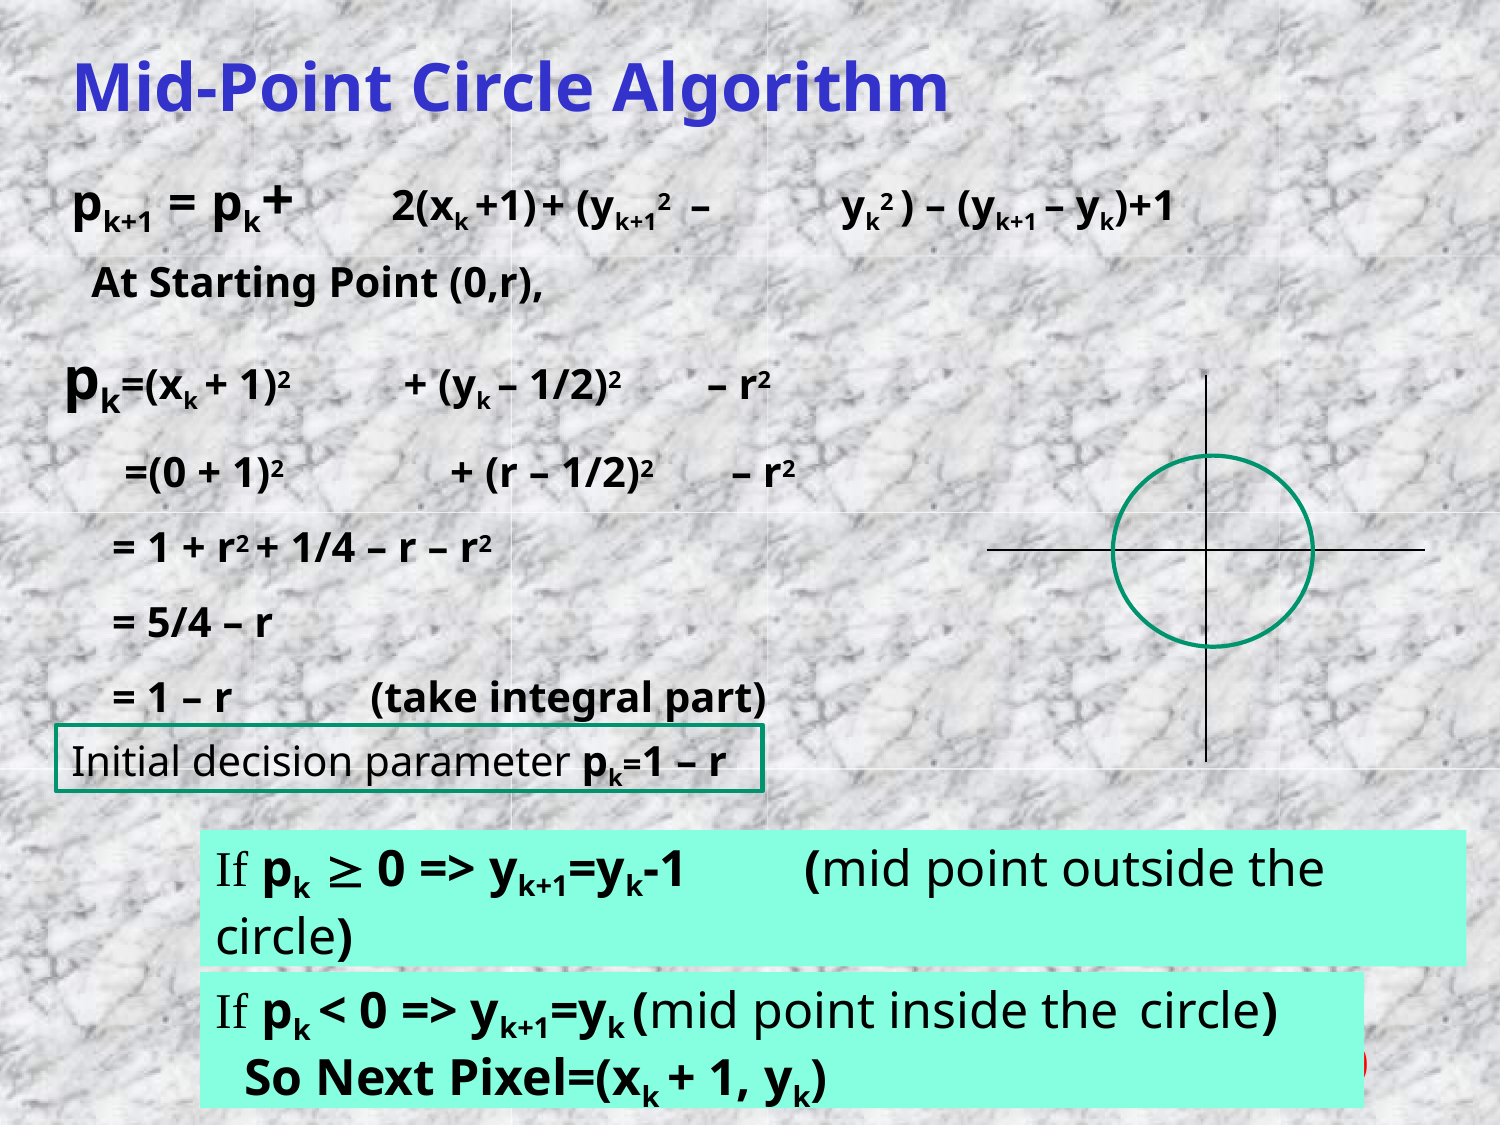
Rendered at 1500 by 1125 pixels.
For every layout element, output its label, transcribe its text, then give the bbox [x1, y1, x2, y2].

title Mid-Point Circle Algorithm [69, 42, 959, 122]
text_box [0, 0, 1500, 1125]
text_box If pk  0 => yk+1=yk-1 (mid point outside the circle) So Next Pixel=(xk + 1, yk – 1) [206, 834, 1448, 1032]
text_box [200, 830, 1467, 967]
text_box Initial decision parameter pk=1 – r [56, 724, 763, 792]
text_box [987, 374, 1426, 763]
text_box If pk < 0 => yk+1=yk (mid point inside the circle) So Next Pixel=(xk + 1, yk) [210, 976, 1345, 1114]
text_box 0 [1365, 1032, 1375, 1093]
text_box [200, 971, 1365, 1109]
text_box pk+1 = pk+ 2(xk +1) + (yk+12 – yk2 ) – (yk+1 – yk)+1 At Starting Point (0,r), pk=(xk + 1)2 + (yk – 1/2)2 – r2 =(0 + 1)2 + (r – 1/2)2 – r2 = 1 + r2 + 1/4 – r – r2 = 5/4 – r = 1 – r (take integral part) [60, 122, 1229, 721]
